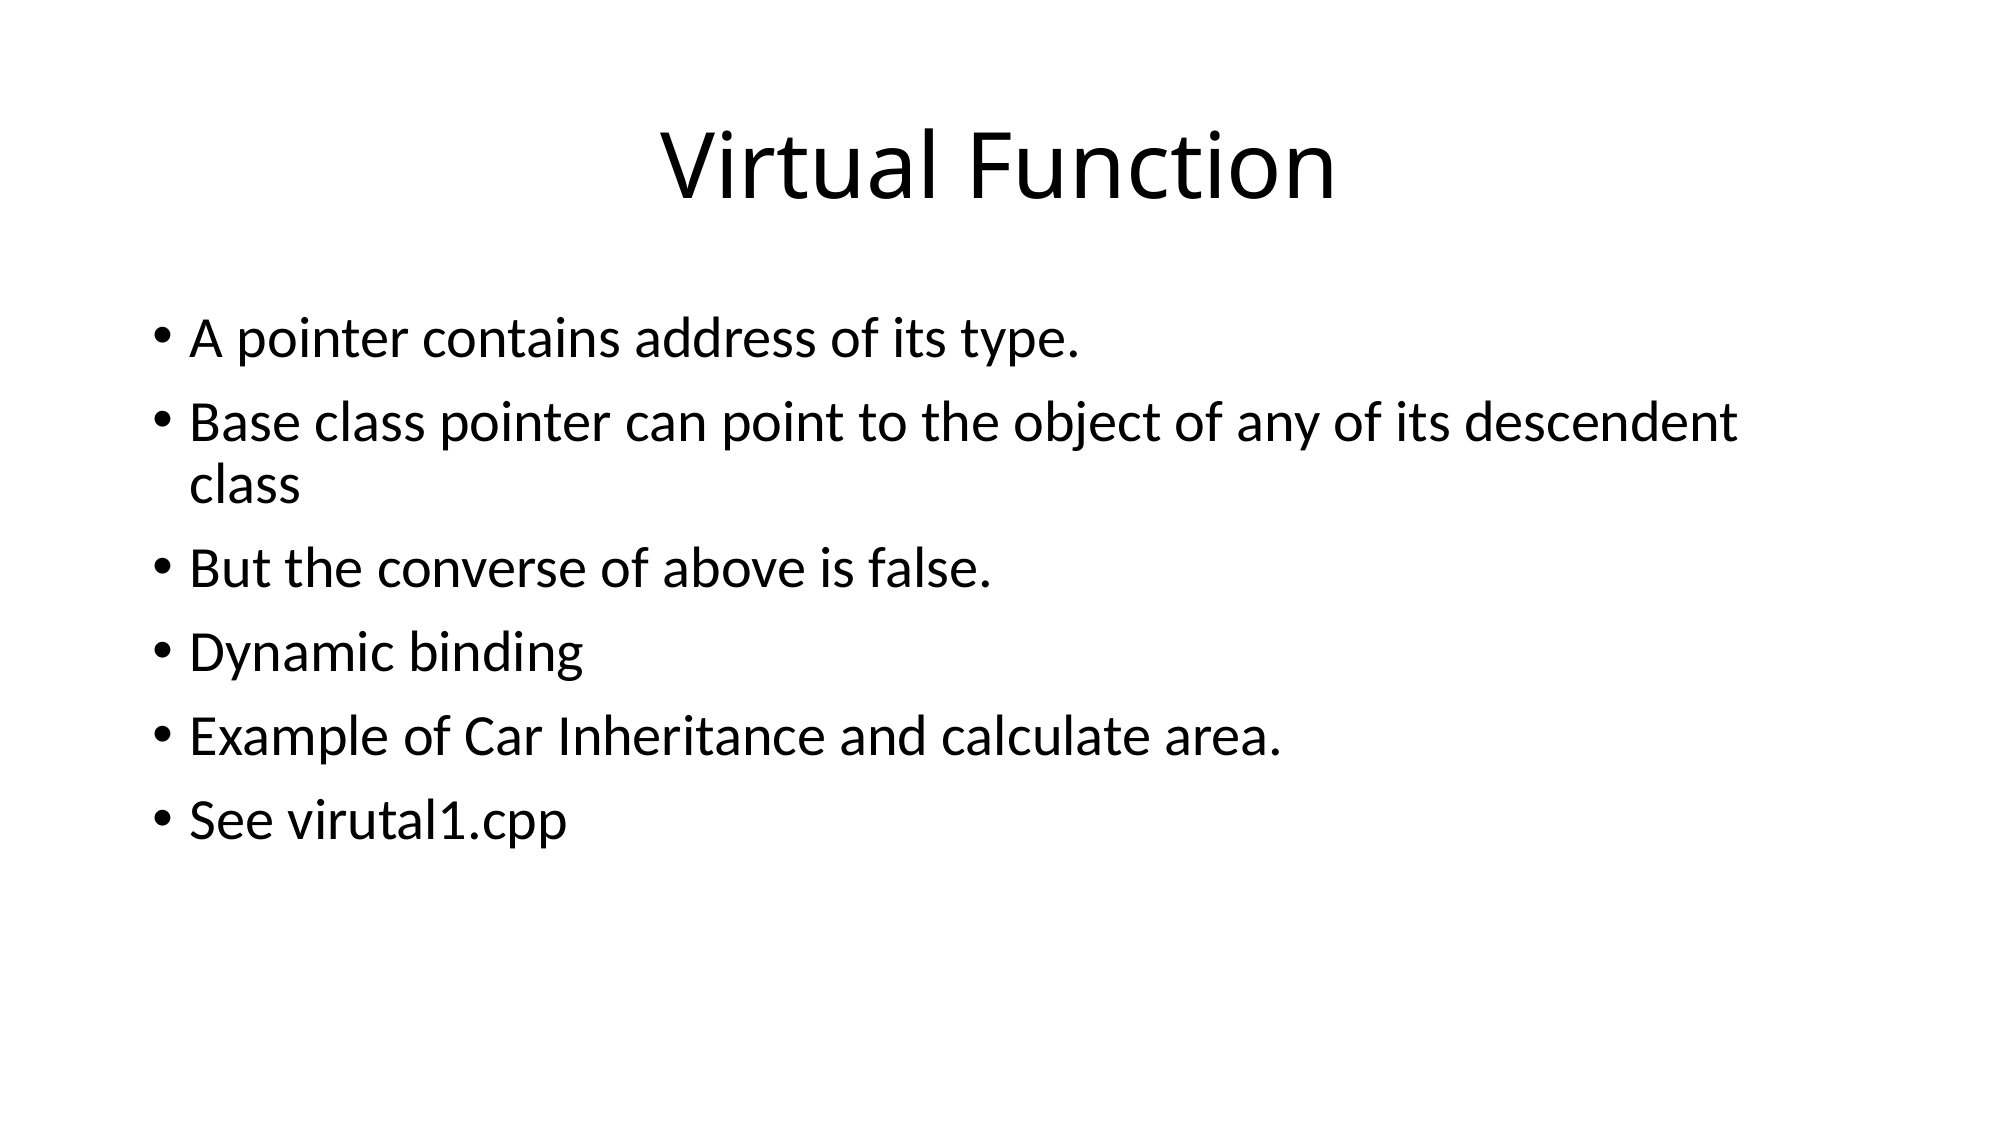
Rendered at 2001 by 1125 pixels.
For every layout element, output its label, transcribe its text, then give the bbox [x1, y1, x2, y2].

list A pointer contains address of its type. Base class pointer can point to the object of any of its descendent class But the converse of above is false. Dynamic binding Example of Car Inheritance and calculate area. See virutal1.cpp [137, 299, 1863, 1014]
title Virtual Function [137, 59, 1863, 278]
